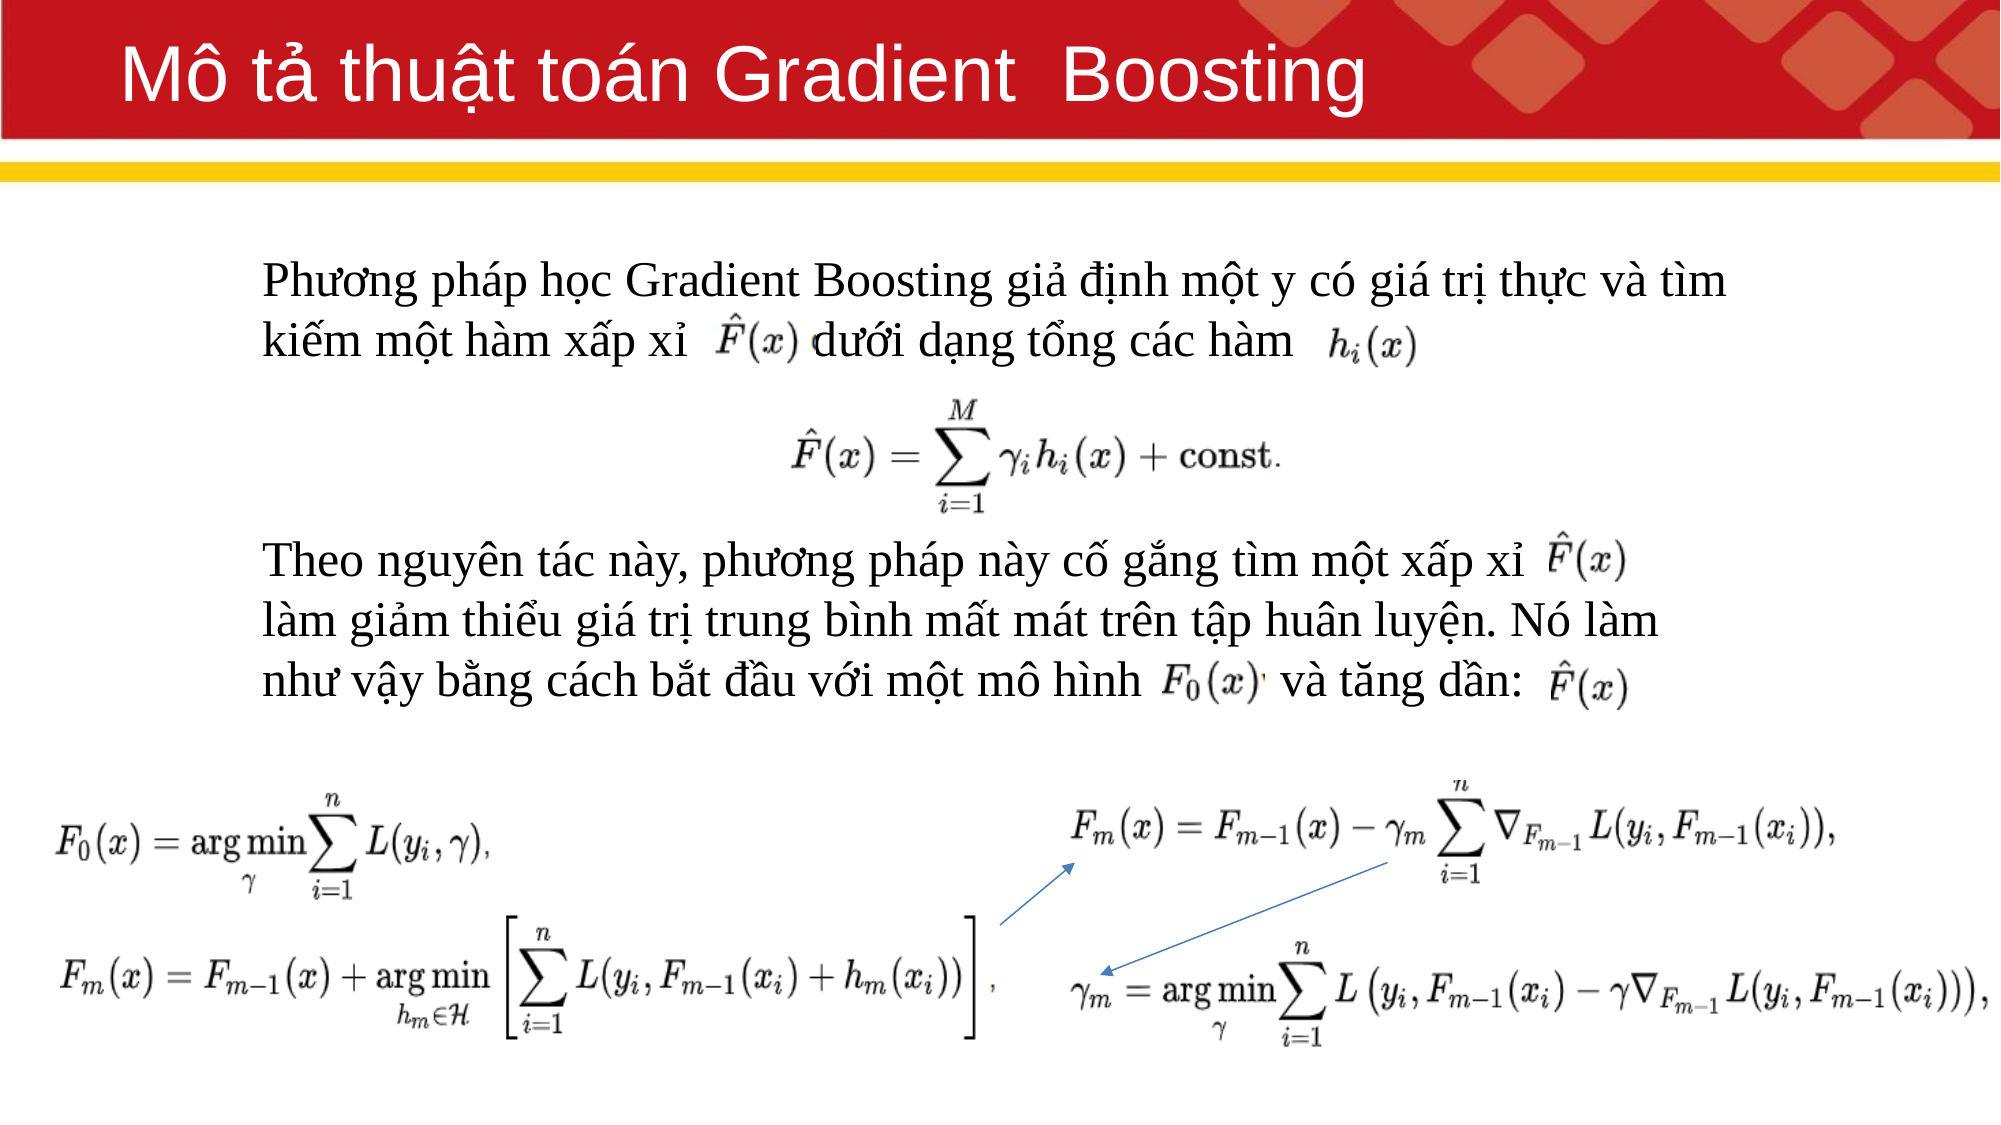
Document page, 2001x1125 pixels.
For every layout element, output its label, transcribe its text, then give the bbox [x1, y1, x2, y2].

picture [1551, 647, 1630, 727]
title Mô tả thuật toán Gradient Boosting [119, 22, 1625, 214]
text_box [1099, 862, 1388, 976]
picture [37, 780, 2000, 1068]
picture [1549, 518, 1628, 598]
picture [0, 0, 2000, 192]
text_box Theo nguyên tác này, phương pháp này cố gắng tìm một xấp xỉ làm giảm thiểu giá trị trung bình mất mát trên tập huân luyện. Nó làm như vậy bằng cách bắt đầu với một mô hình và tăng dần: [247, 518, 1736, 774]
picture [1162, 647, 1265, 717]
text_box Phương pháp học Gradient Boosting giả định một y có giá trị thực và tìm kiếm một hàm xấp xỉ dưới dạng tổng các hàm [247, 238, 1798, 374]
picture [713, 300, 1315, 534]
picture [1324, 314, 1430, 380]
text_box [999, 862, 1076, 926]
